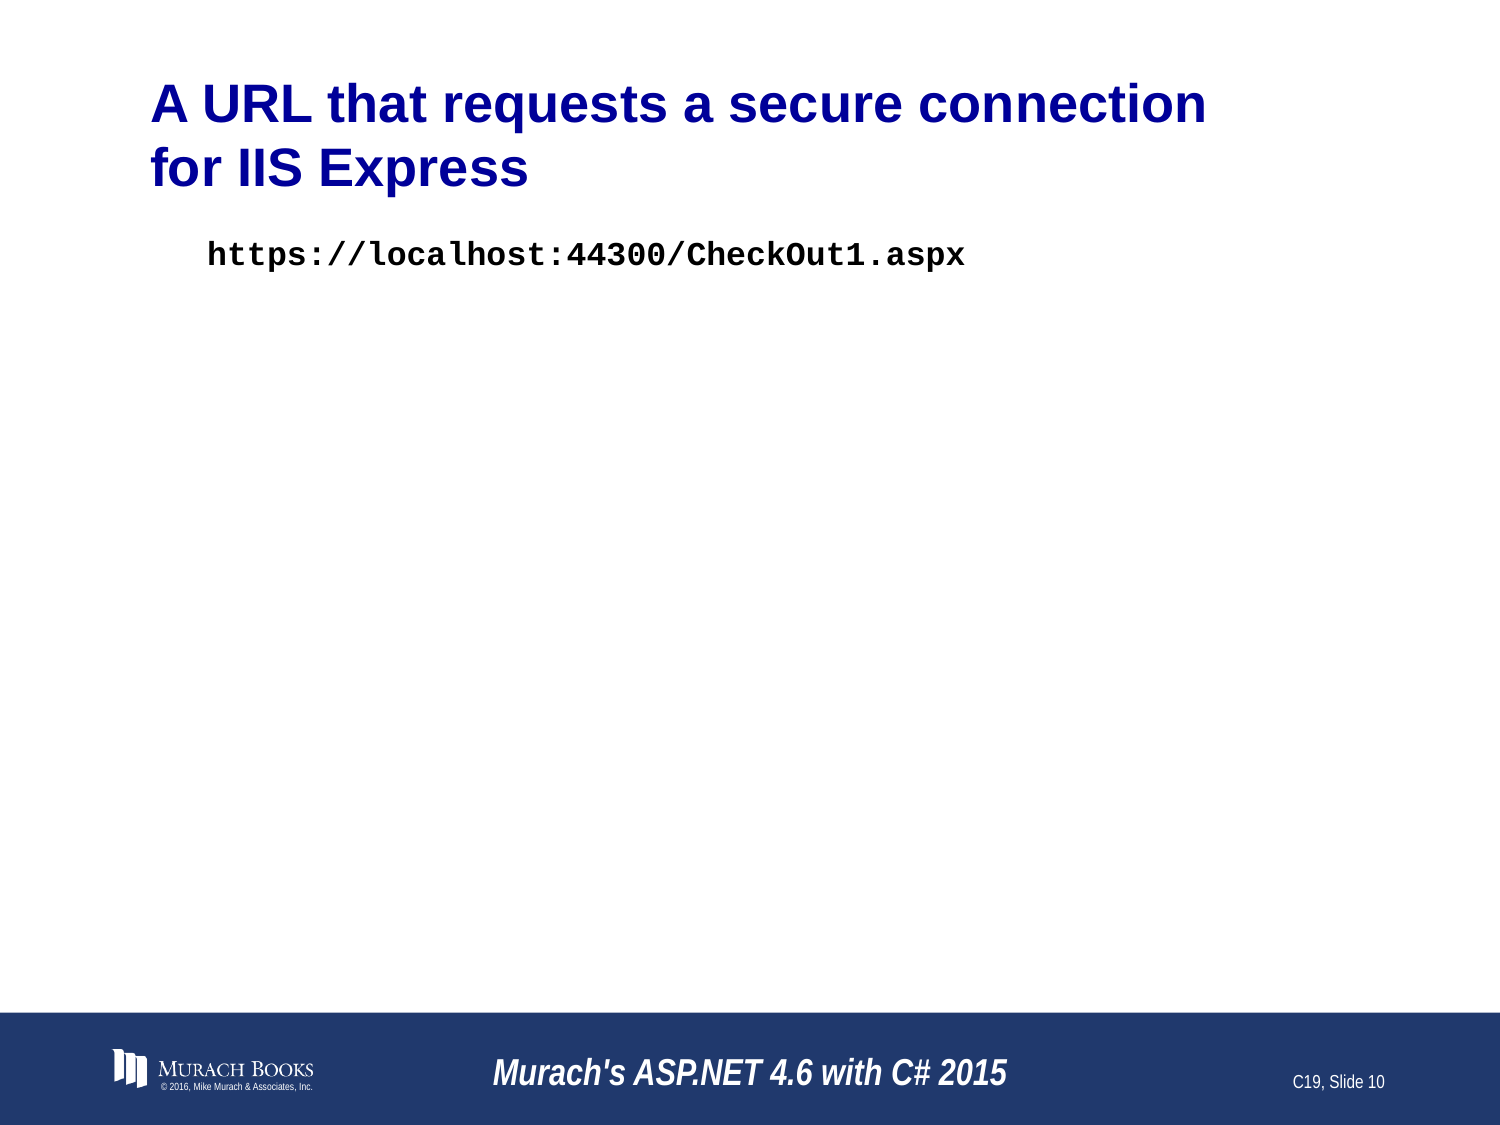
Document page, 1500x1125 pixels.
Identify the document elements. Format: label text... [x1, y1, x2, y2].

footer © 2016, Mike Murach & Associates, Inc. [12, 1025, 463, 1100]
title A URL that requests a secure connection for IIS Express [150, 67, 1350, 199]
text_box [149, 237, 1348, 320]
slide_number Murach's ASP.NET 4.6 with C# 2015 [463, 1025, 1050, 1100]
slide_number C19, Slide 10 [1087, 1025, 1400, 1100]
